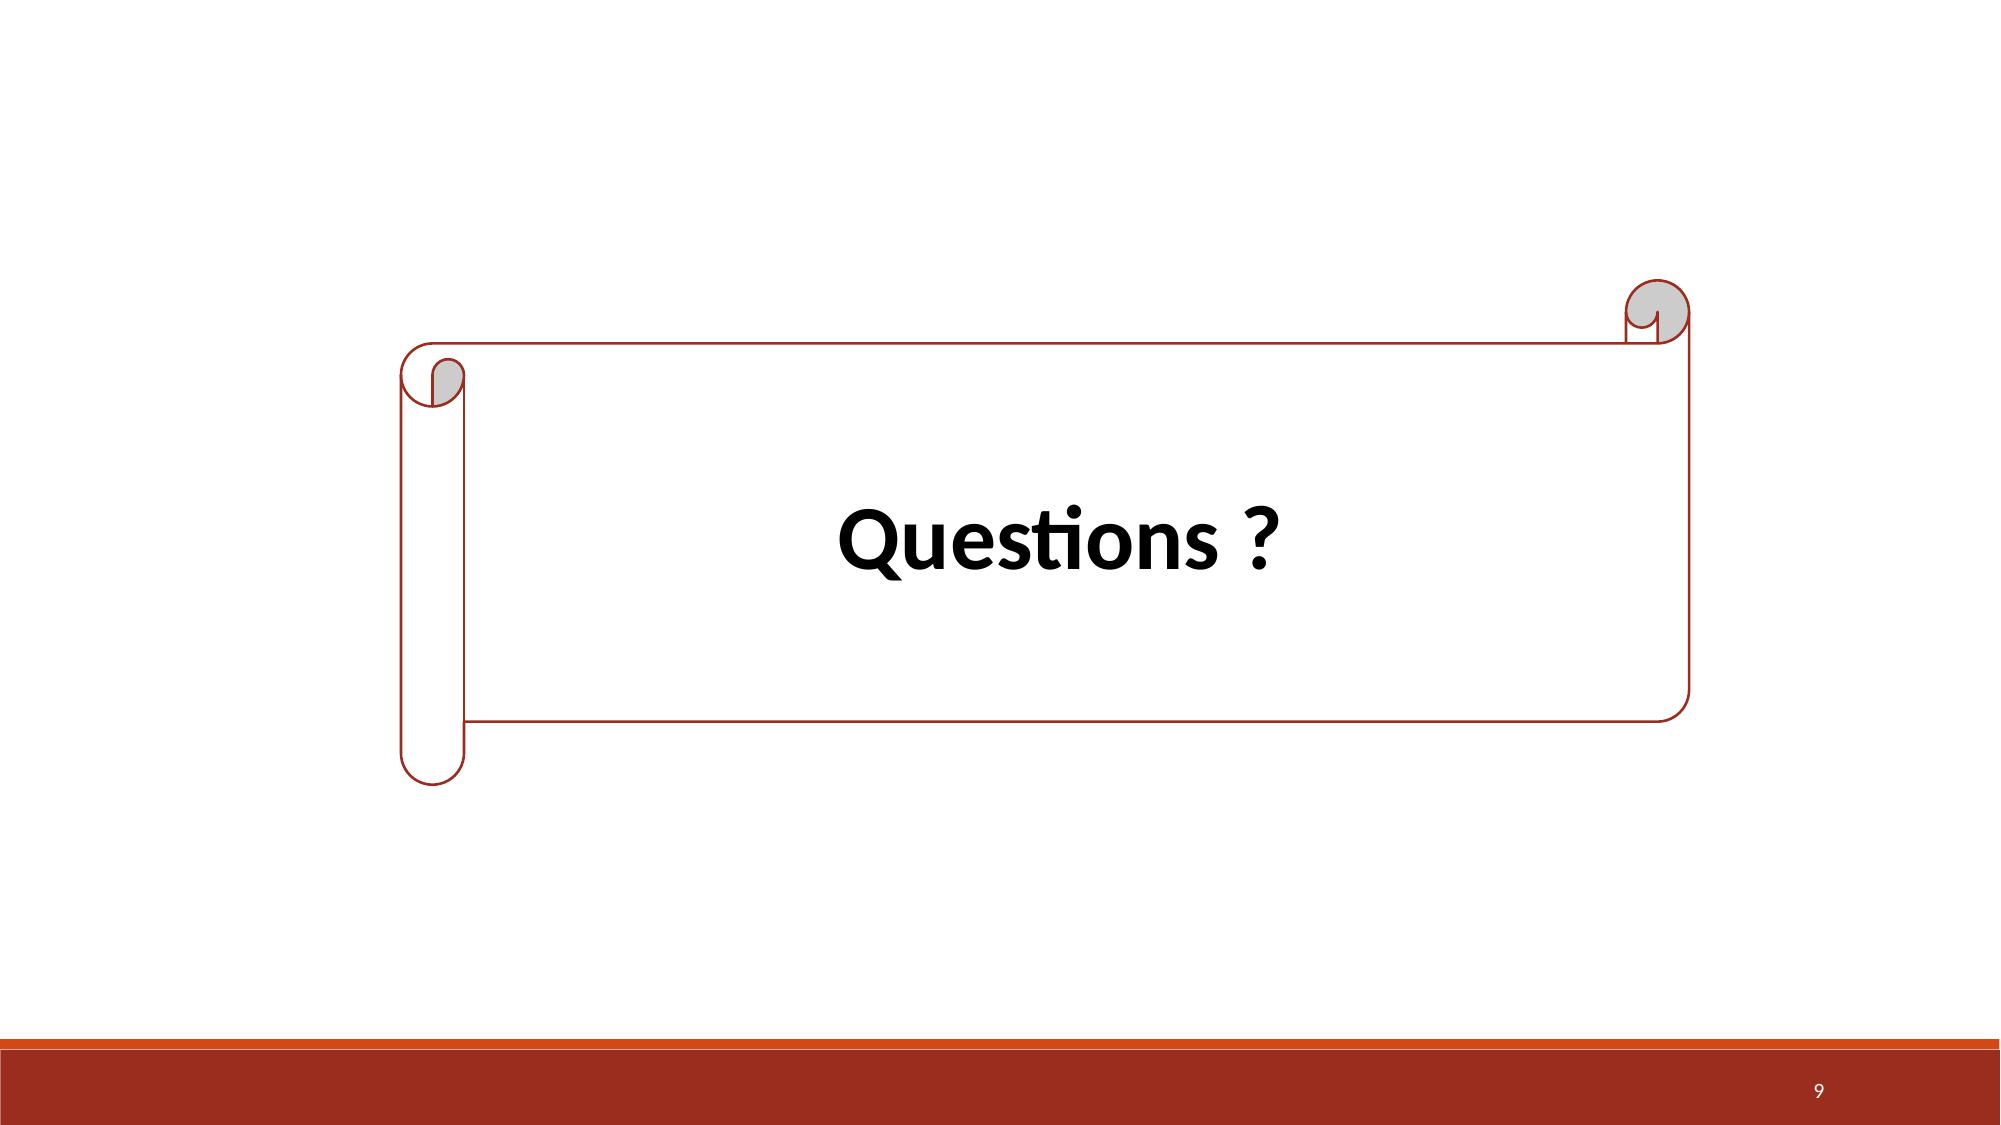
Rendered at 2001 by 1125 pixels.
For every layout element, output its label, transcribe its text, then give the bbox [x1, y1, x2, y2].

slide_number 9 [1624, 1059, 1840, 1120]
text_box Questions ? [399, 279, 1691, 787]
